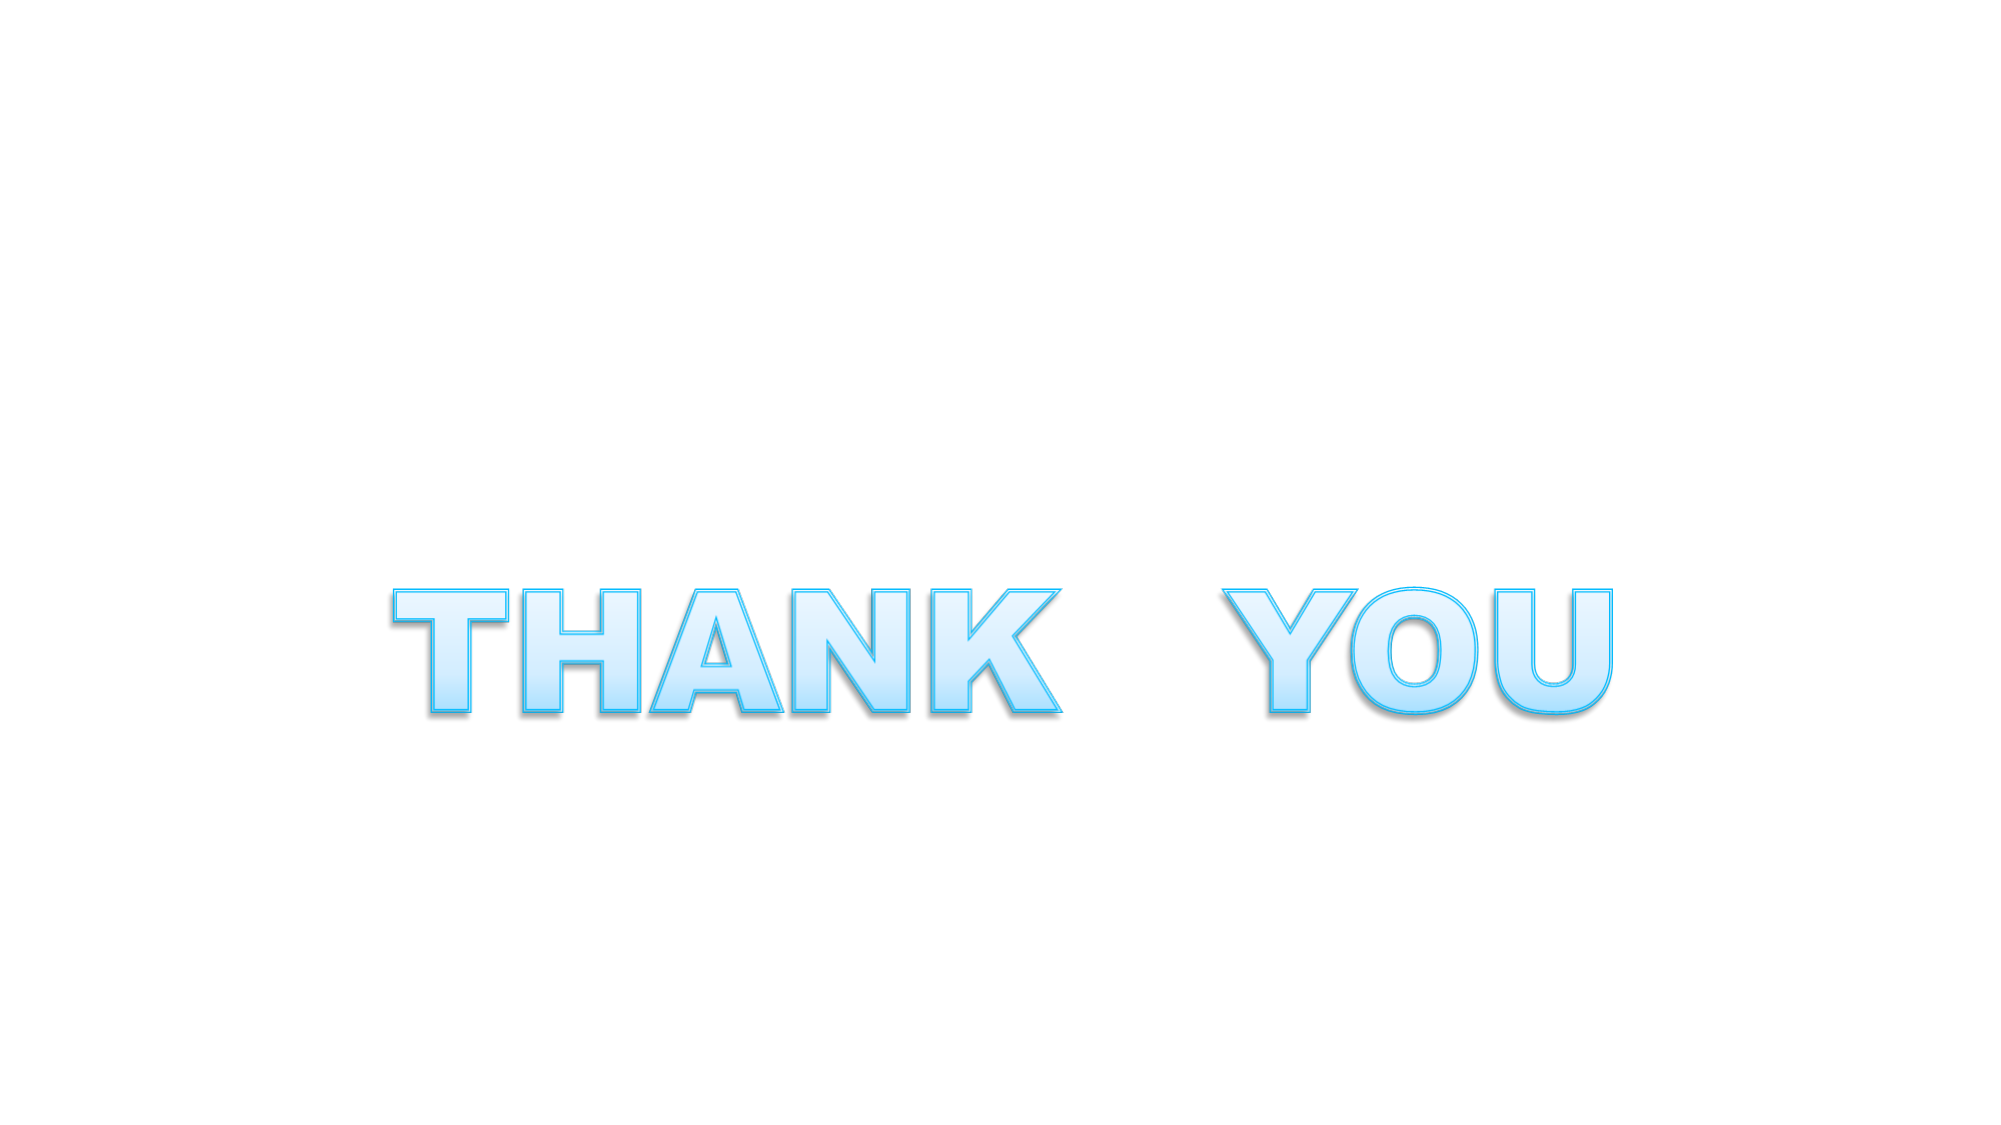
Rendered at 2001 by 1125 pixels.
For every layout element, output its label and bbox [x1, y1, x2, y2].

list [383, 585, 1617, 728]
